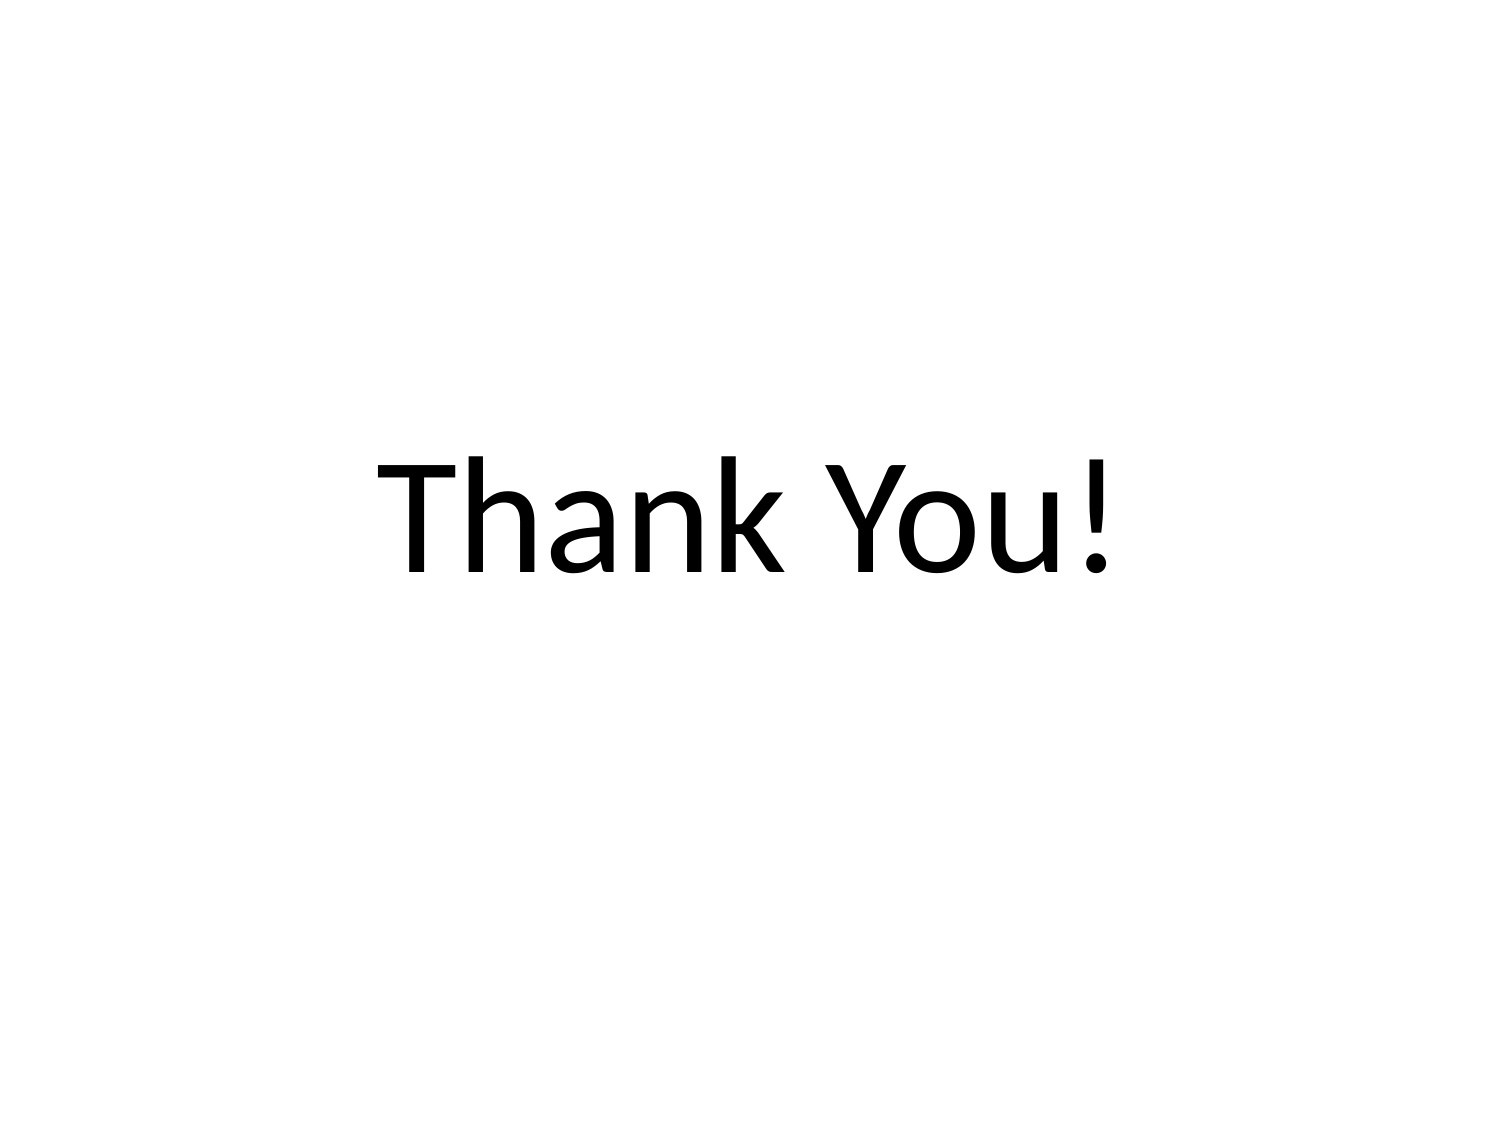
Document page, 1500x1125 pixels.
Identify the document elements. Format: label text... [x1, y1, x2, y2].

title Thank You! [75, 412, 1425, 600]
